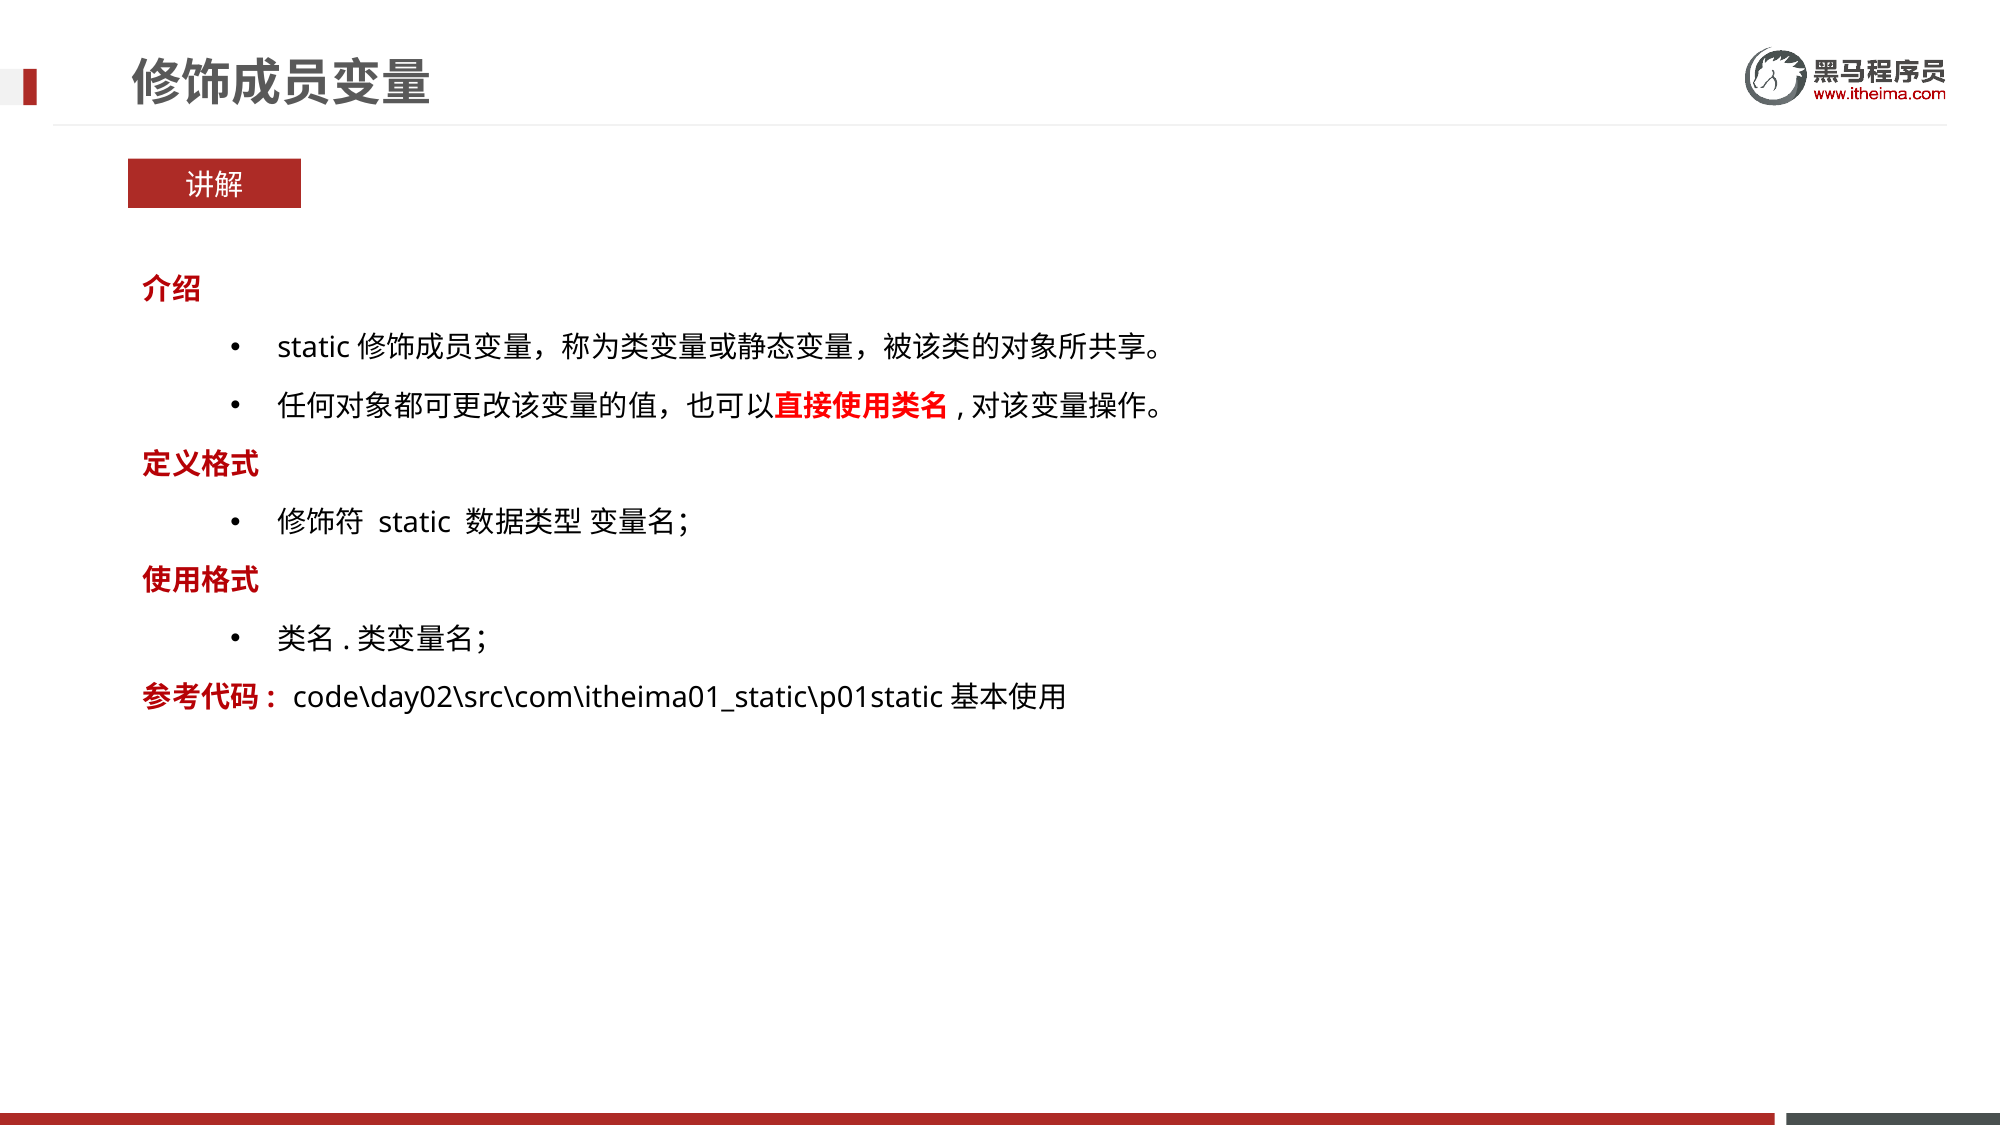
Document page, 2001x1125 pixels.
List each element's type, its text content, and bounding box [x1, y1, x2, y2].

text_box 介绍 static修饰成员变量，称为类变量或静态变量，被该类的对象所共享。 任何对象都可更改该变量的值，也可以直接使用类名,对该变量操作。 定义格式 修饰符 static 数据类型 变量名； 使用格式 类名.类变量名； 参考代码: code\day02\src\com\itheima01_static\p01static基本使用 [128, 245, 1900, 1087]
text_box 讲解 [126, 157, 303, 210]
title 修饰成员变量 [116, 38, 1556, 124]
picture [1744, 46, 1946, 106]
